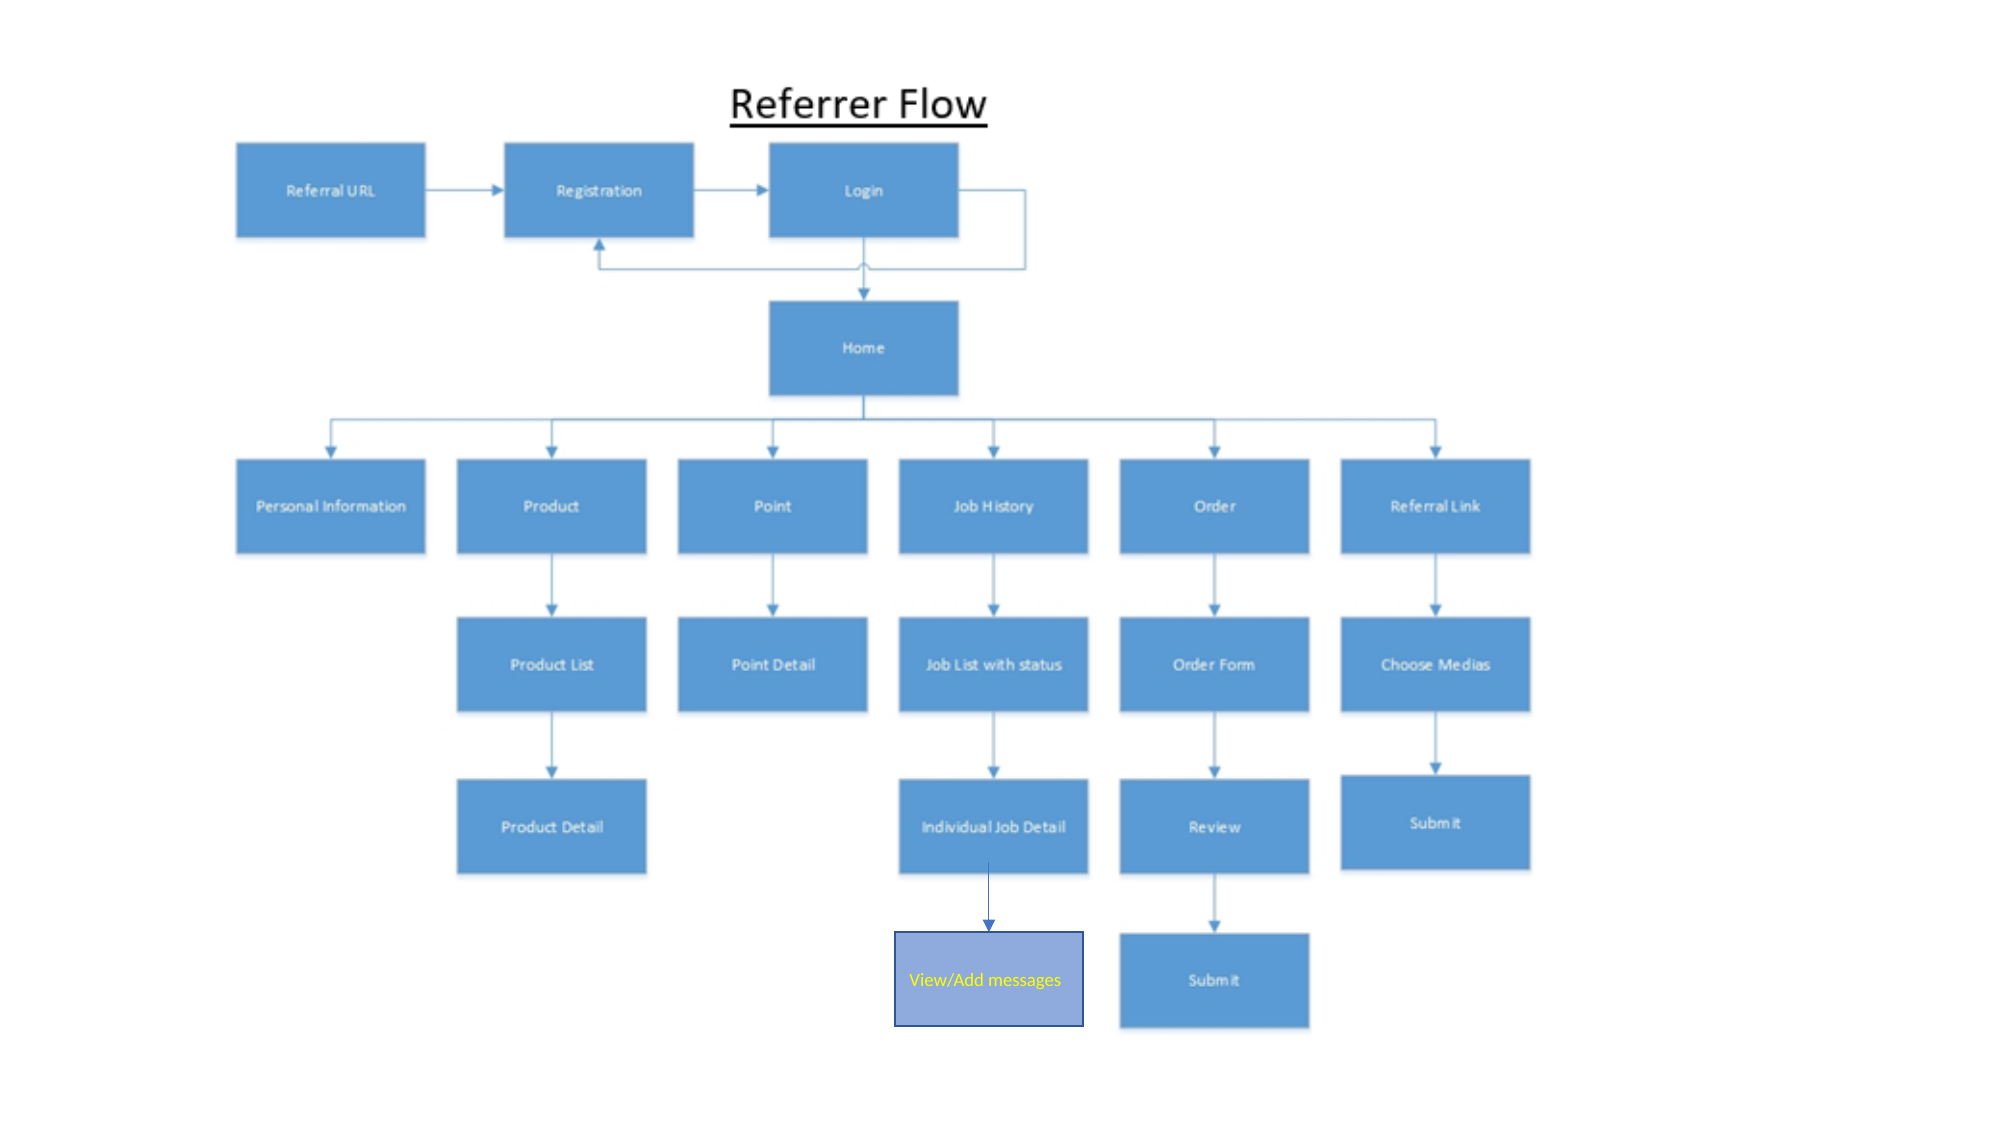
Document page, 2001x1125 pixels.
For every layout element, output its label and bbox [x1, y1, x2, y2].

text_box [894, 932, 1084, 1027]
picture [205, 55, 1627, 1112]
